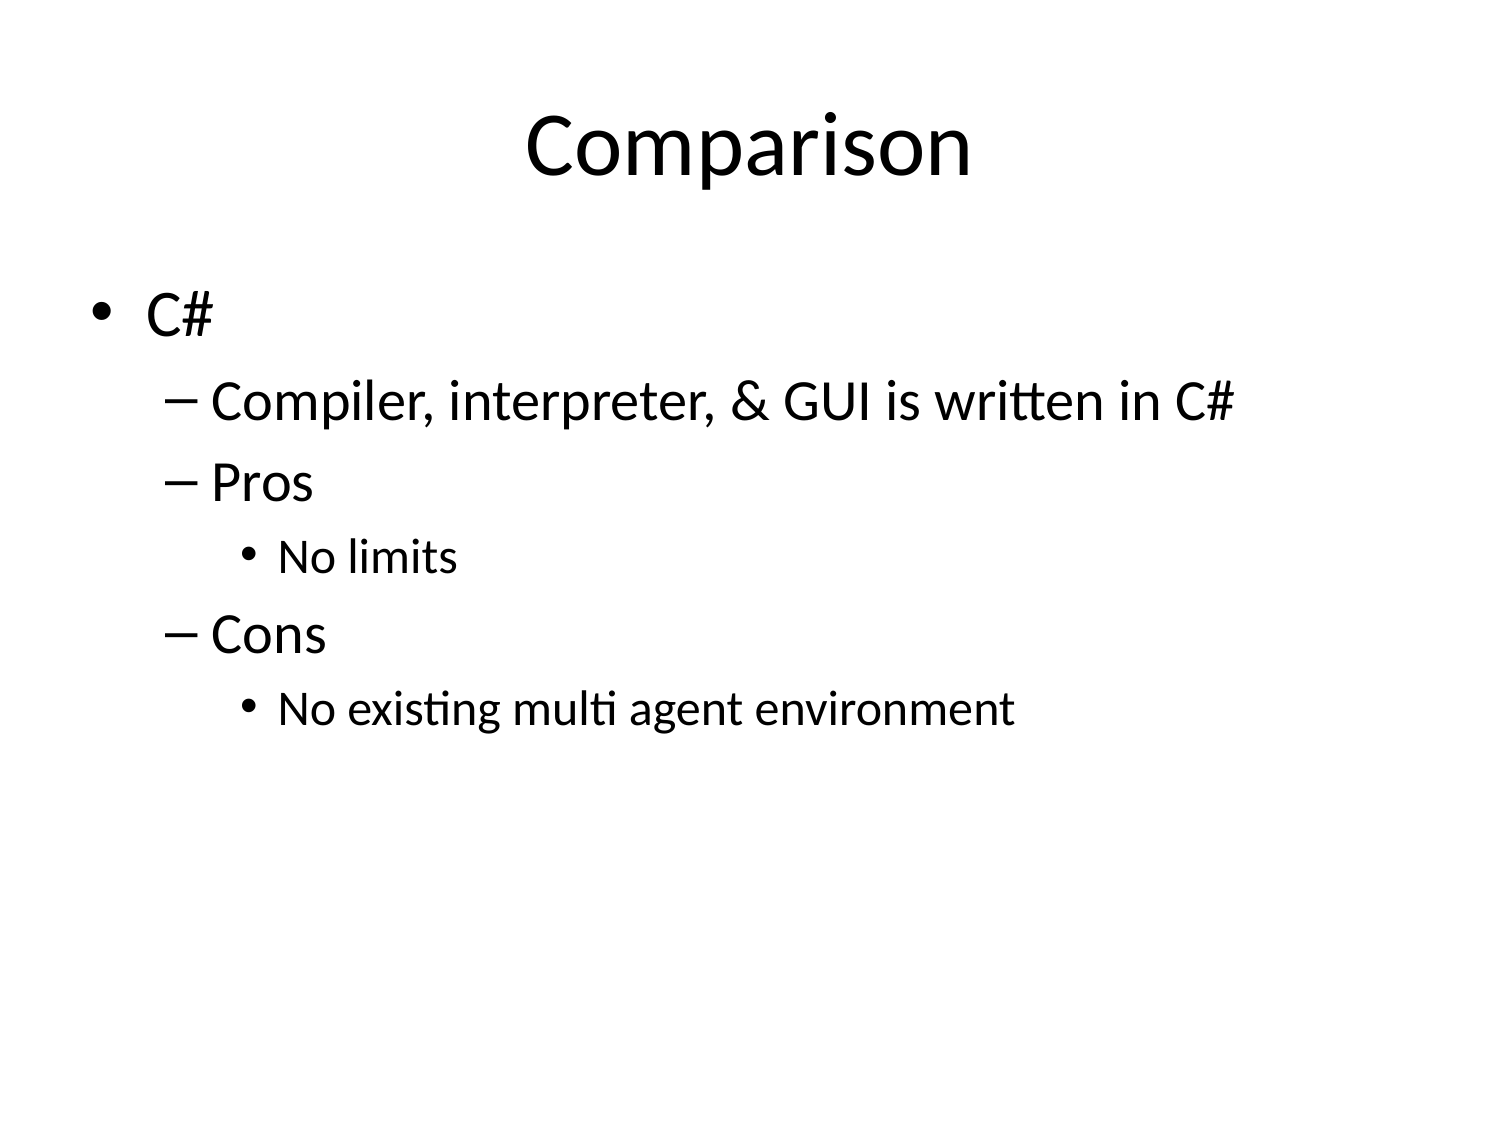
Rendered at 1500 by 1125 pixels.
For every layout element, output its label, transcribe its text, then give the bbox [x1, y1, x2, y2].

list C# Compiler, interpreter, & GUI is written in C# Pros No limits Cons No existing multi agent environment [75, 262, 1425, 1005]
title Comparison [75, 45, 1425, 233]
